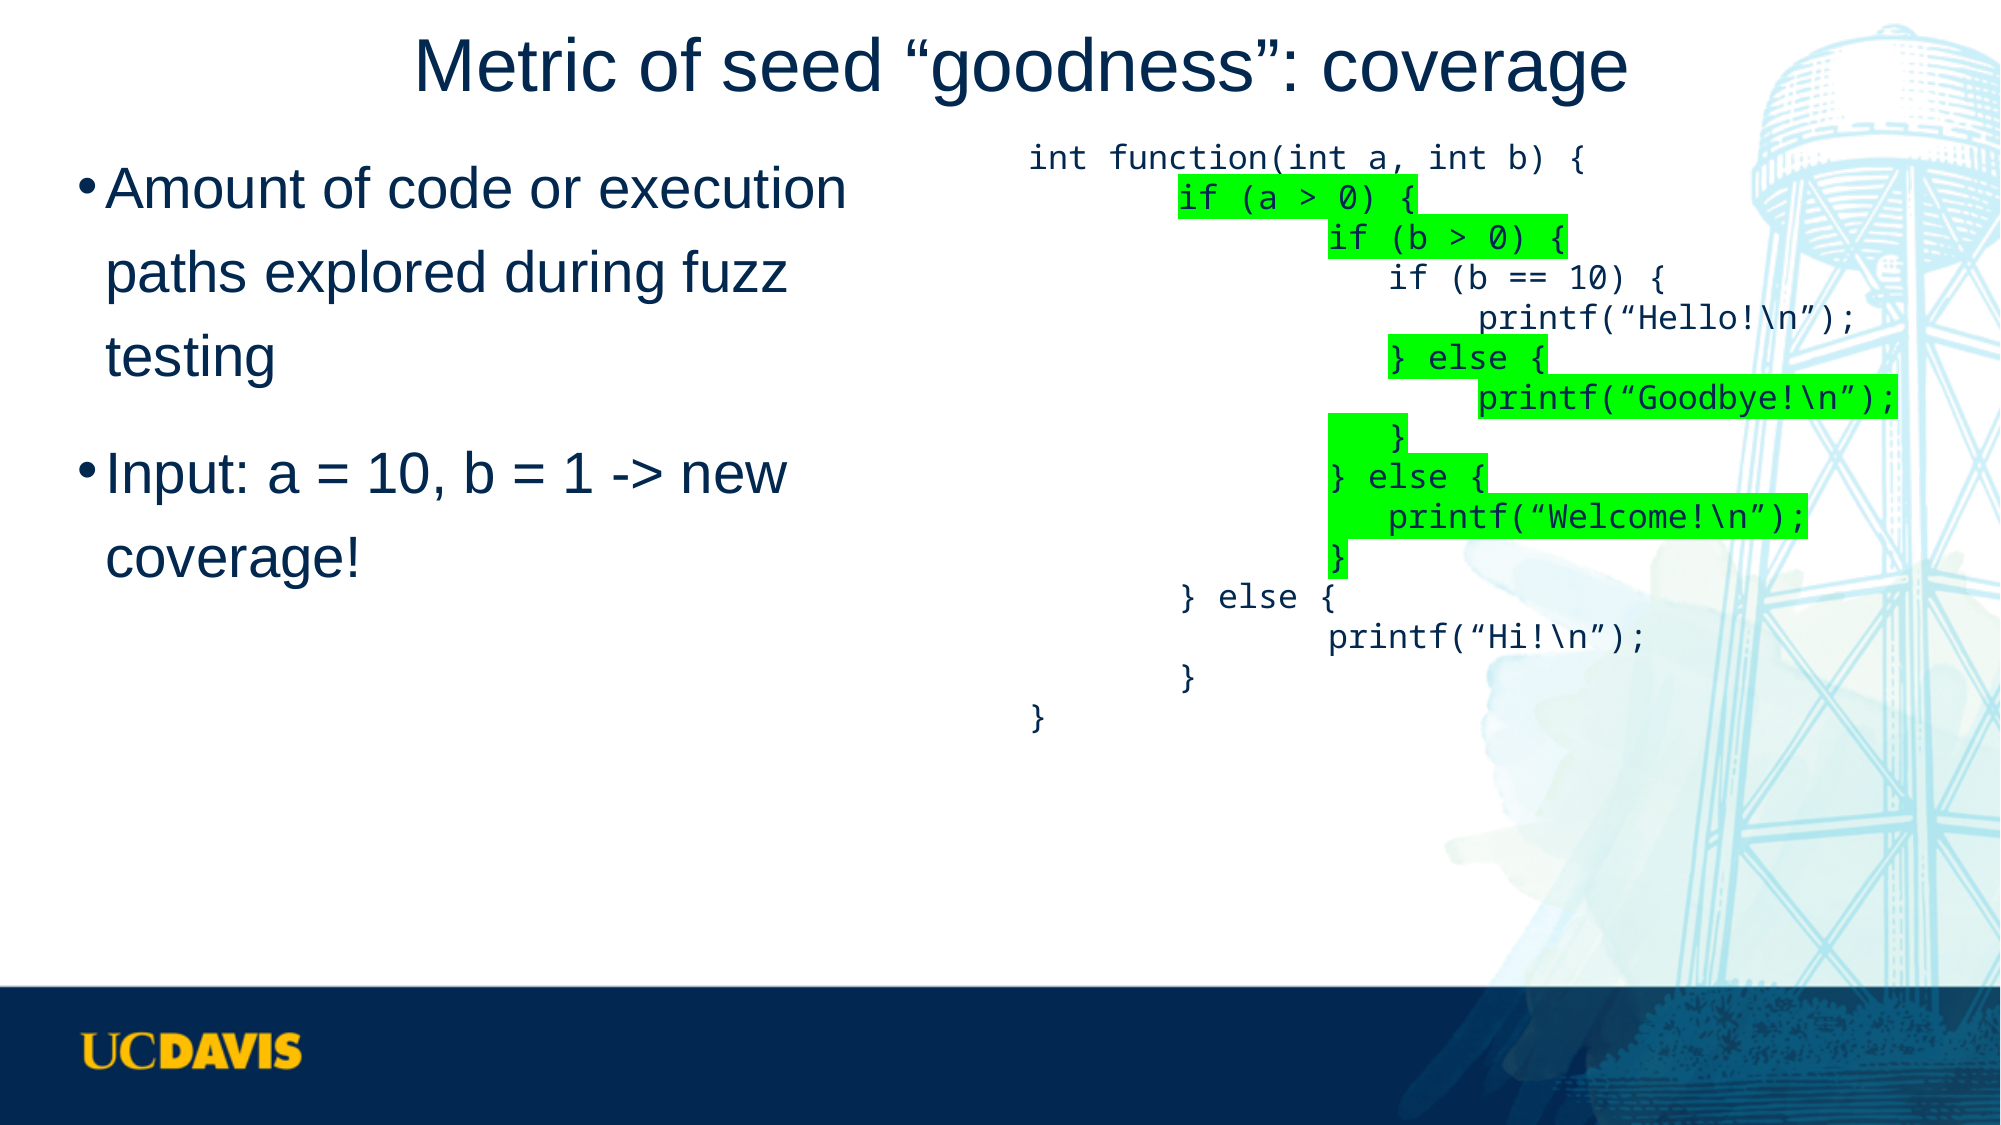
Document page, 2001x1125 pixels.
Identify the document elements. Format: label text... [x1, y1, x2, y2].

list int function(int a, int b) { if (a > 0) { if (b > 0) { if (b == 10) { printf(“Hello!\n”); } else { printf(“Goodbye!\n”); } } else { printf(“Welcome!\n”); } } else { printf(“Hi!\n”); } } [1013, 128, 1938, 957]
list Amount of code or execution paths explored during fuzz testing Input: a = 10, b = 1 -> new coverage! [62, 128, 987, 957]
title Metric of seed “goodness”: coverage [0, 0, 2000, 115]
picture [0, 0, 2001, 1125]
